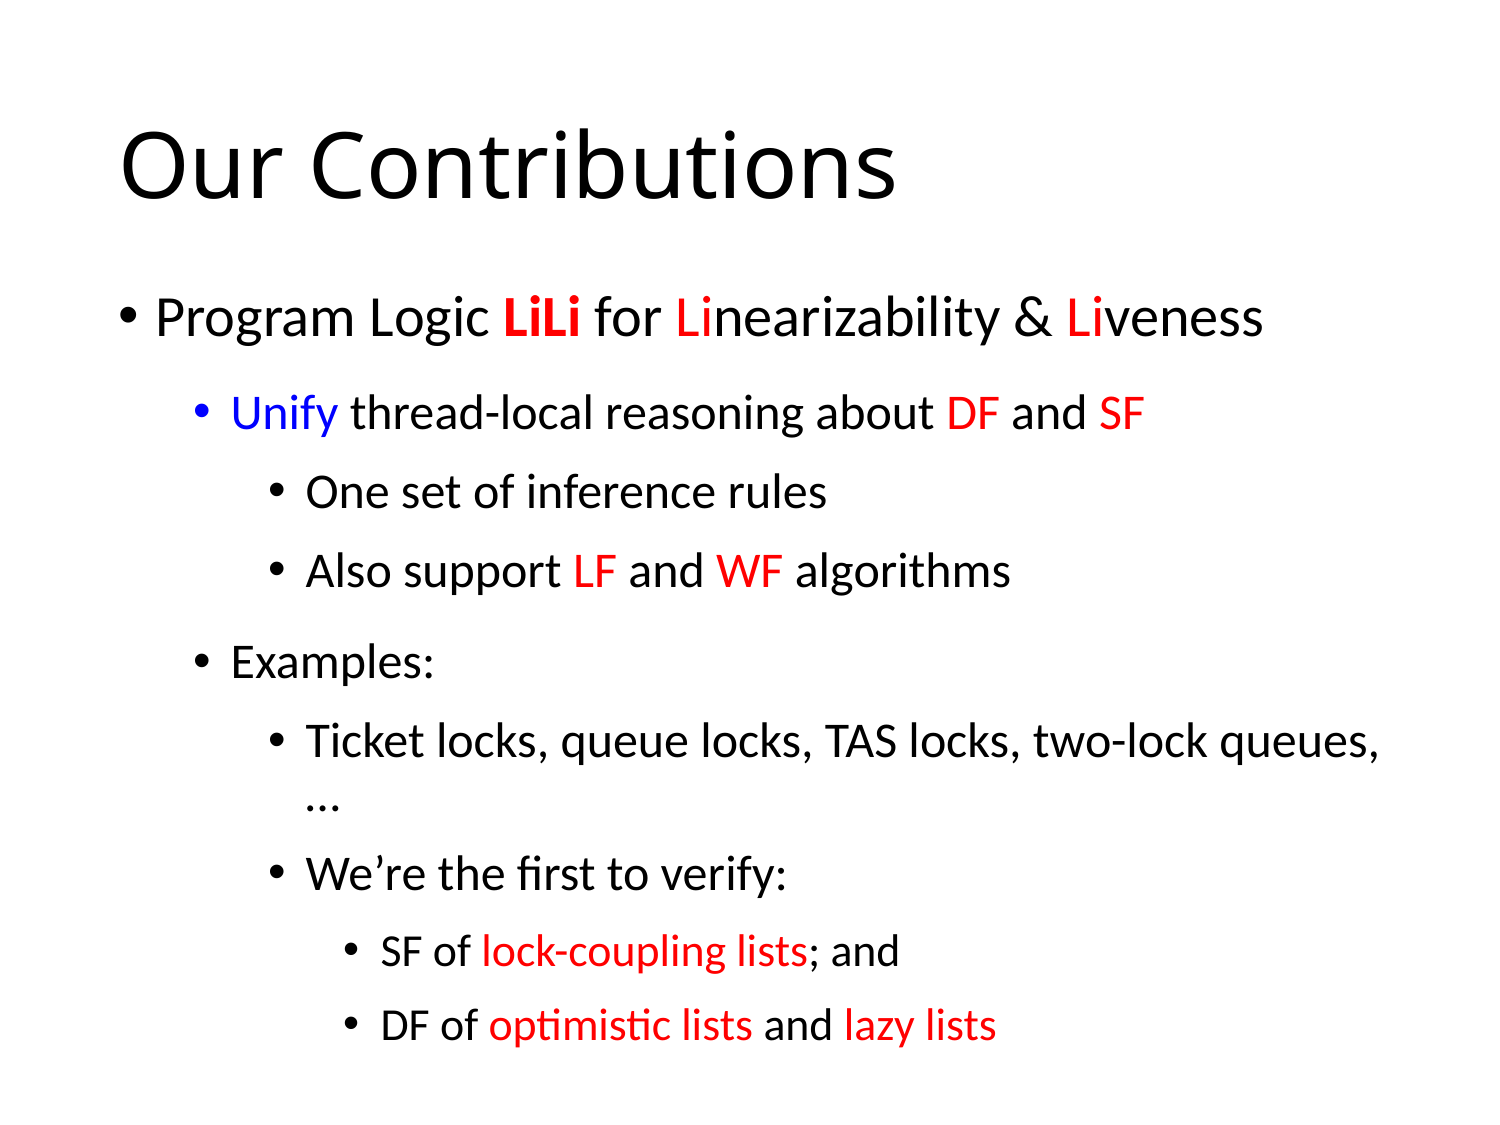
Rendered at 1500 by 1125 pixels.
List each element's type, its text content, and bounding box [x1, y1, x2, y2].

list Program Logic LiLi for Linearizability & Liveness Unify thread-local reasoning about DF and SF One set of inference rules Also support LF and WF algorithms Examples: Ticket locks, queue locks, TAS locks, two-lock queues, … We’re the first to verify: SF of lock-coupling lists; and DF of optimistic lists and lazy lists [103, 278, 1397, 1060]
title Our Contributions [103, 59, 1397, 278]
